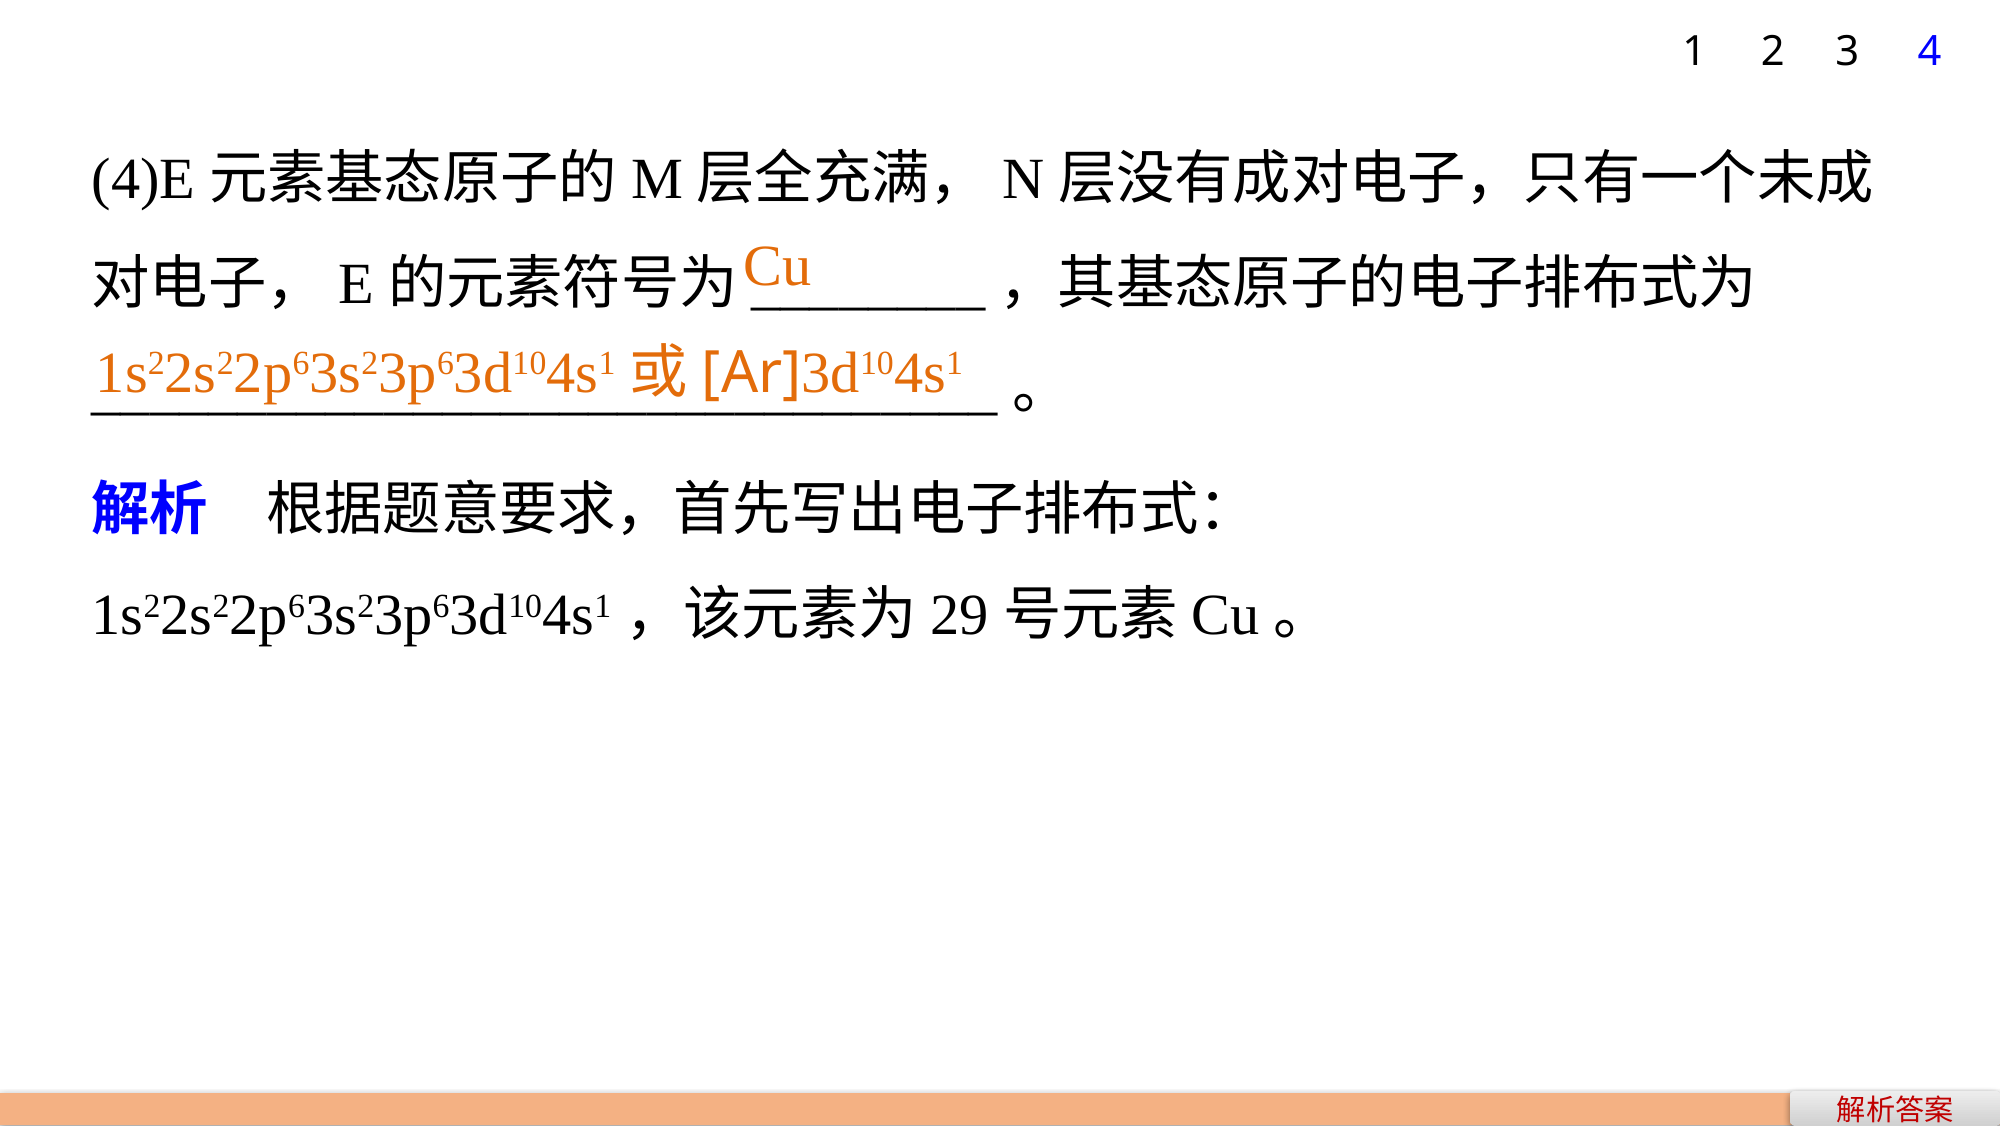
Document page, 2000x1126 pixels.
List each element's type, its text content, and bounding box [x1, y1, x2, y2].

text_box 1 [1661, 1, 1727, 97]
text_box 4 [1896, 1, 1962, 97]
text_box 解析 根据题意要求，首先写出电子排布式： 1s22s22p63s23p63d104s1，该元素为29号元素Cu。 [71, 426, 1922, 657]
text_box 解析答案 [1788, 1089, 2000, 1126]
text_box 2 [1743, 1, 1805, 97]
text_box Cu [728, 220, 827, 305]
text_box [0, 1092, 1787, 1126]
text_box 3 [1822, 1, 1880, 97]
text_box (4)E元素基态原子的M层全充满，N层没有成对电子，只有一个未成对电子，E的元素符号为________，其基态原子的电子排布式为_______________________________。 [71, 95, 1922, 426]
text_box 1s22s22p63s23p63d104s1或[Ar]3d104s1 [81, 326, 979, 412]
